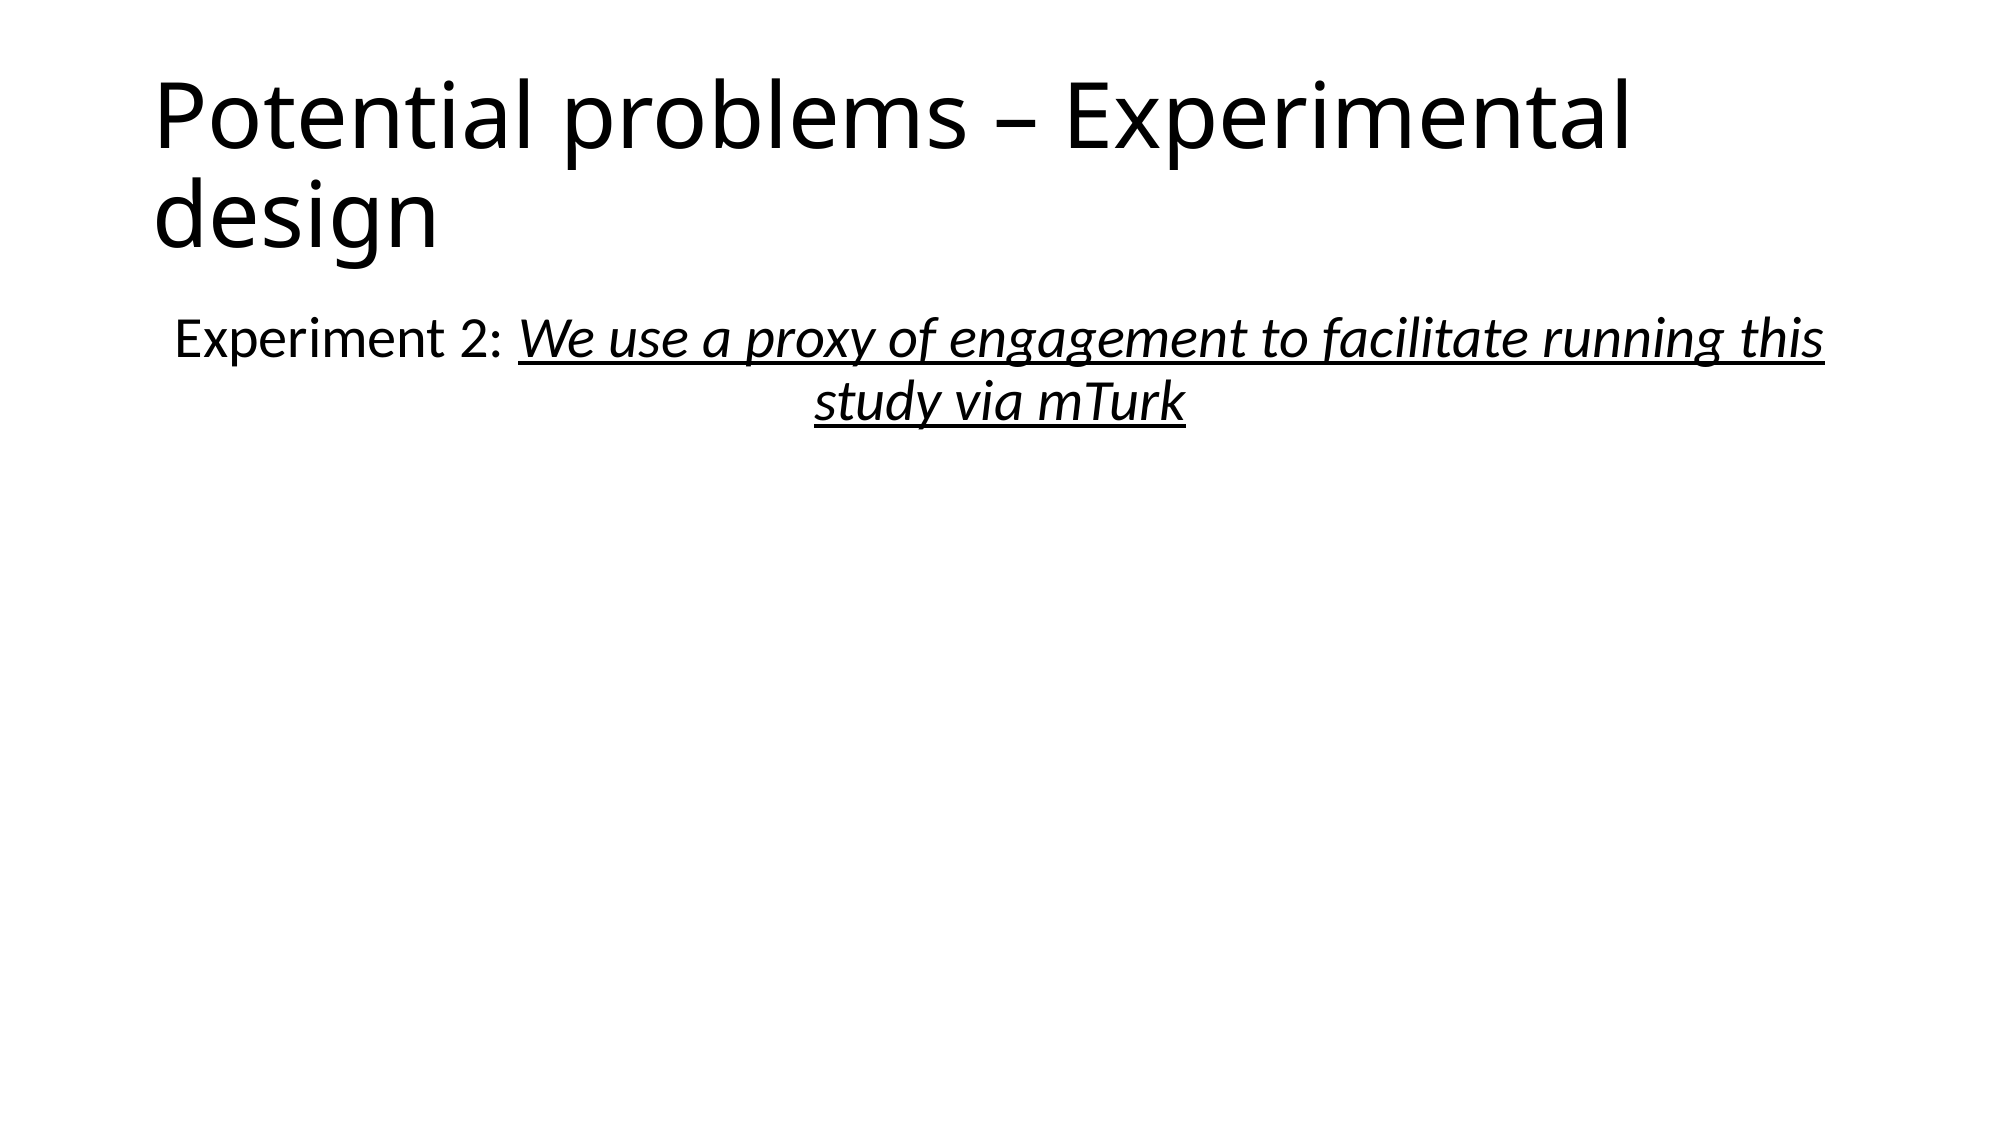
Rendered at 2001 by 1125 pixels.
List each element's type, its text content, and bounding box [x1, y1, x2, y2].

title Potential problems – Experimental design [137, 59, 1863, 278]
list Experiment 2: We use a proxy of engagement to facilitate running this study via mTurk [137, 299, 1863, 1014]
